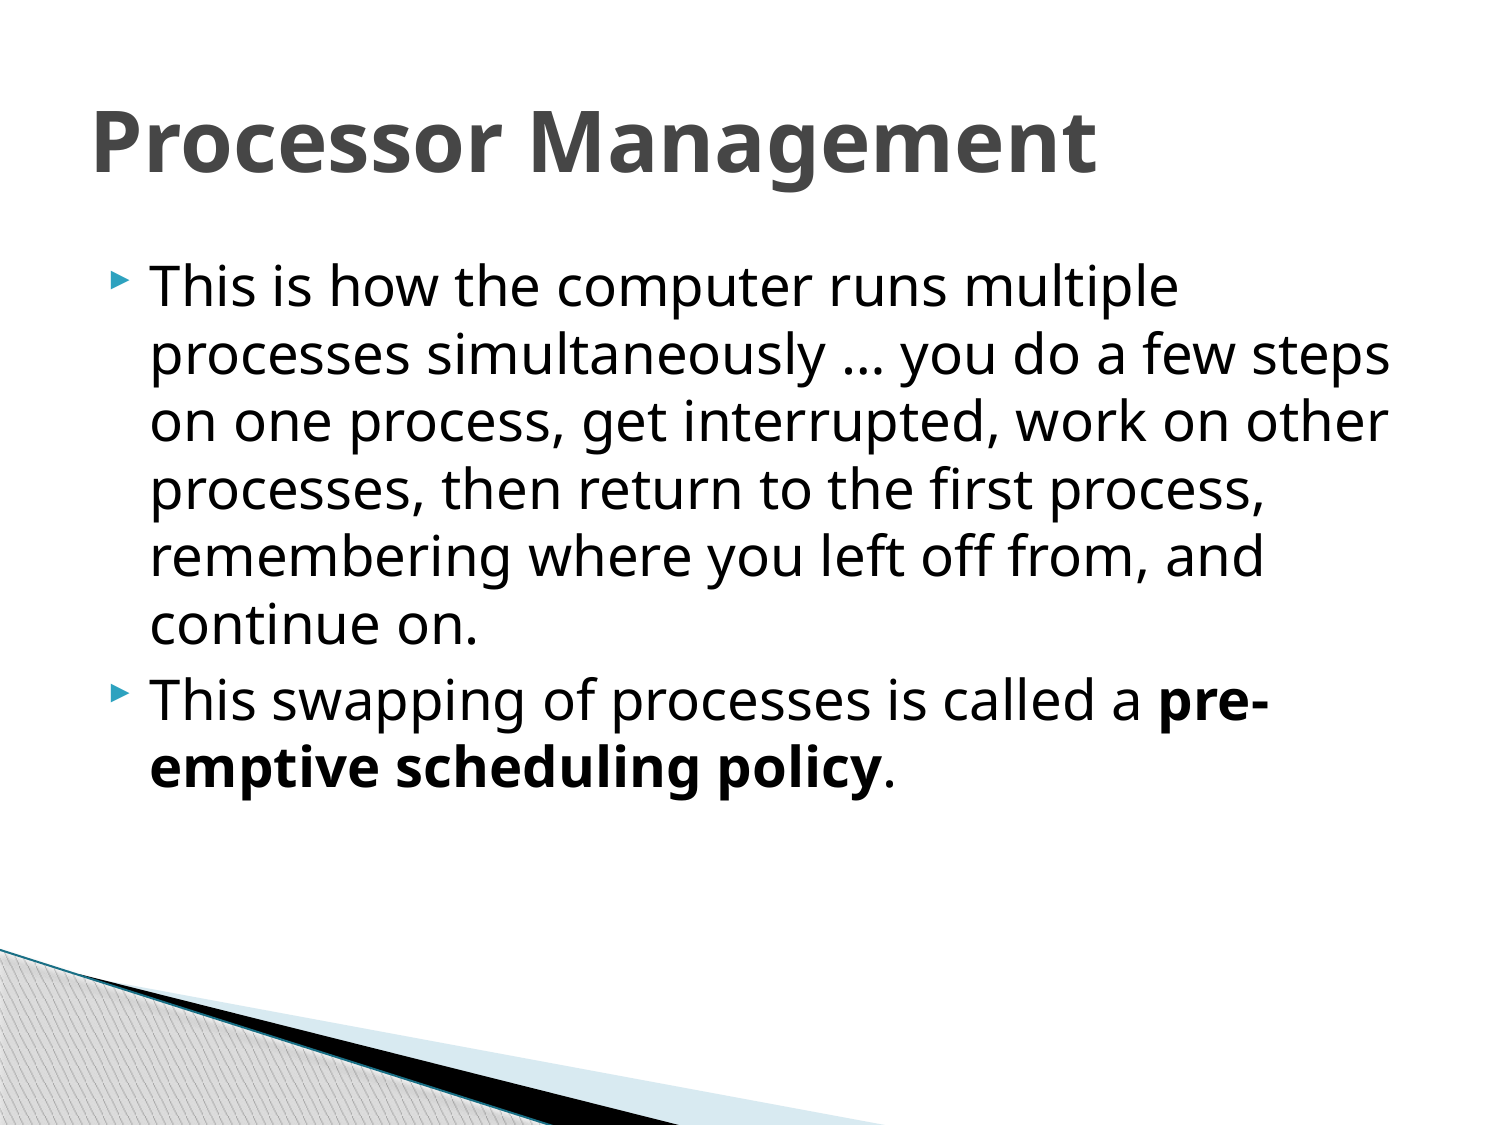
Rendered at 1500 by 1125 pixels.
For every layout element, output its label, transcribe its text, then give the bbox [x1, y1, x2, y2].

list This is how the computer runs multiple processes simultaneously … you do a few steps on one process, get interrupted, work on other processes, then return to the first process, remembering where you left off from, and continue on. This swapping of processes is called a pre-emptive scheduling policy. [75, 243, 1425, 986]
title Processor Management [75, 45, 1425, 233]
